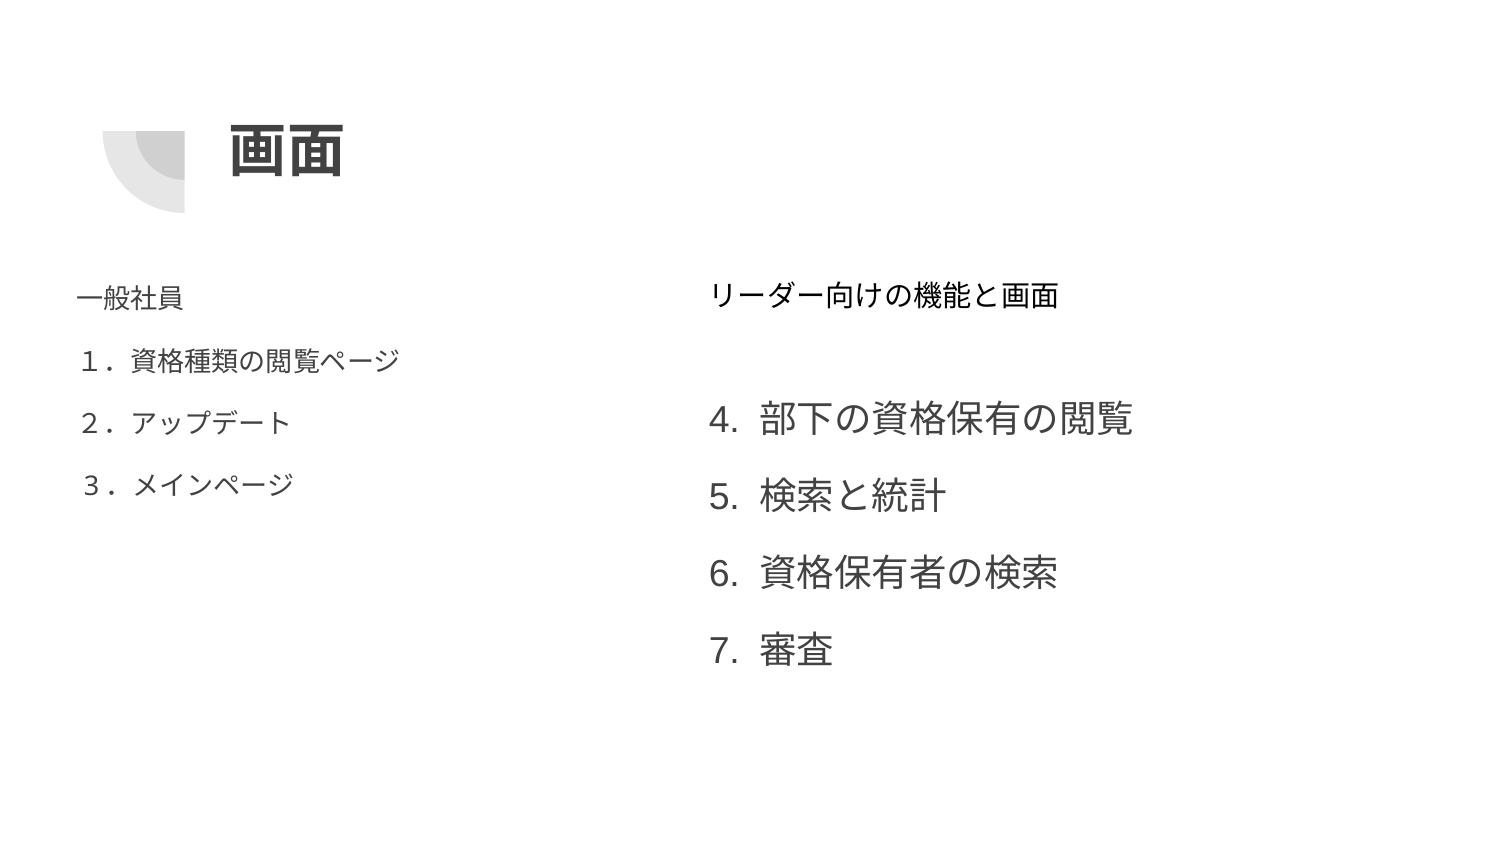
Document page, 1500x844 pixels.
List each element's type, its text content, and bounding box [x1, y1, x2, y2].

title 画面 [213, 98, 1368, 263]
text_box リーダー向けの機能と画面 4. 部下の資格保有の閲覧 5. 検索と統計 6. 資格保有者の検索 7. 審査 [693, 262, 1225, 686]
list 一般社員 １．資格種類の閲覧ページ ２．アップデート 3．メインページ [61, 262, 665, 615]
